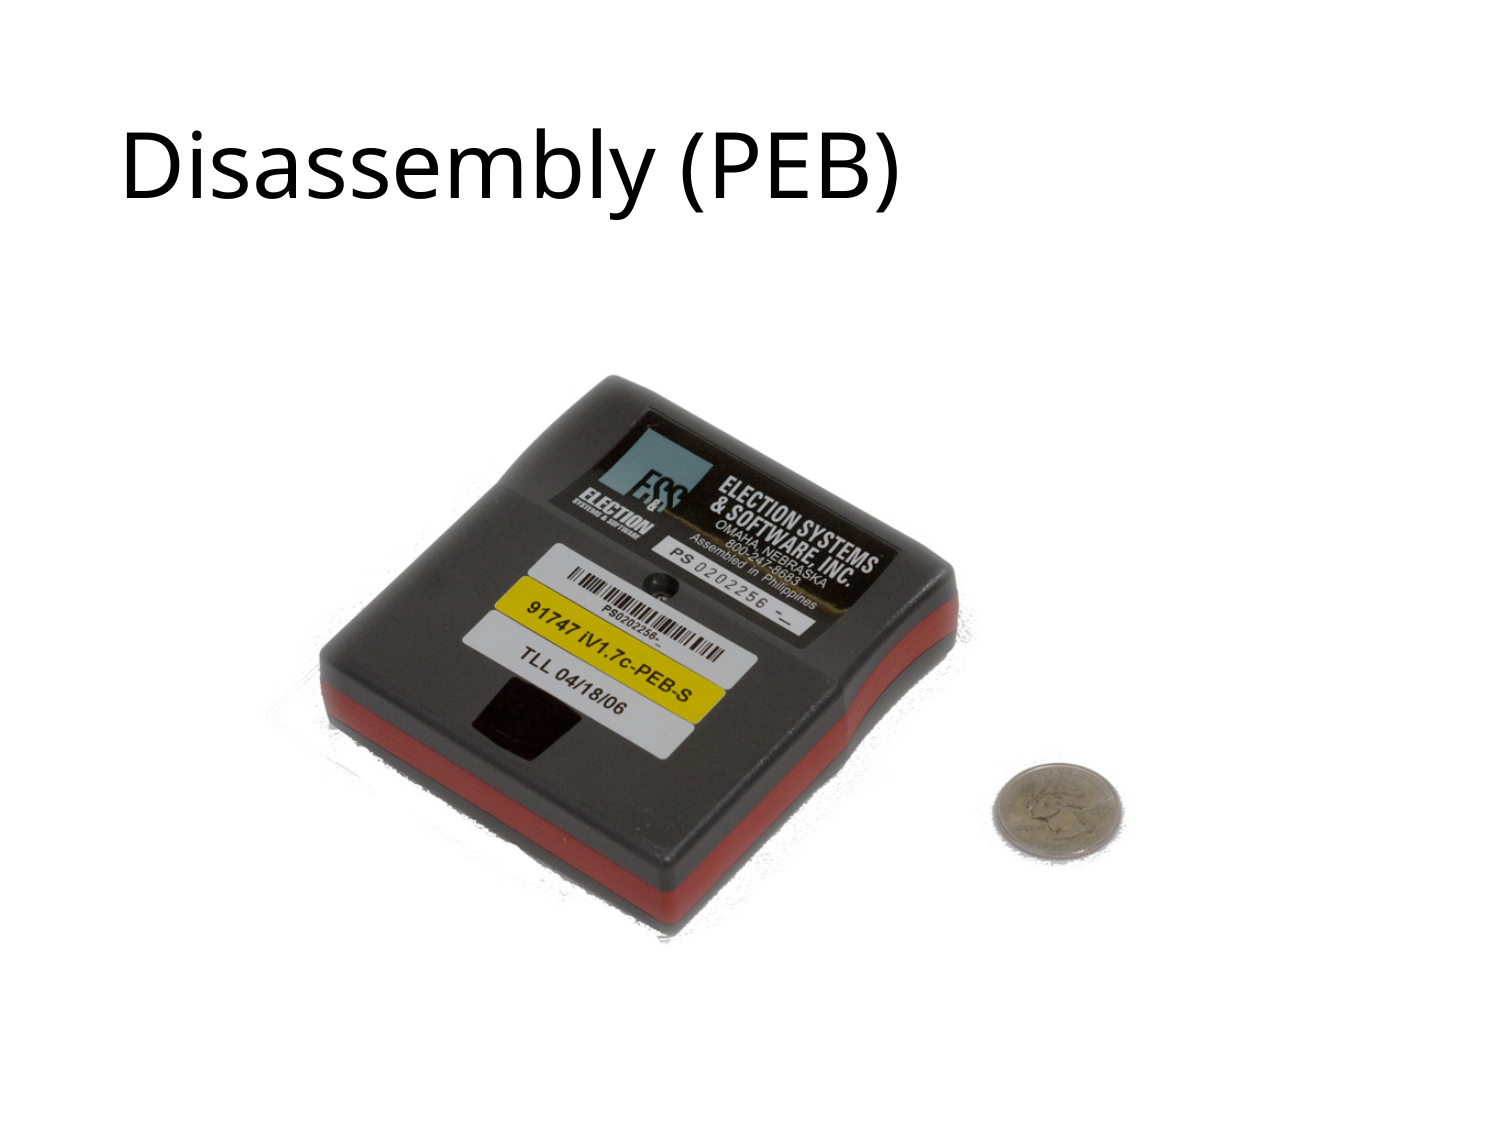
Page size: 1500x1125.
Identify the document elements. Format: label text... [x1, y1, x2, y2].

picture [187, 277, 1313, 1028]
title Disassembly (PEB) [103, 59, 1397, 278]
